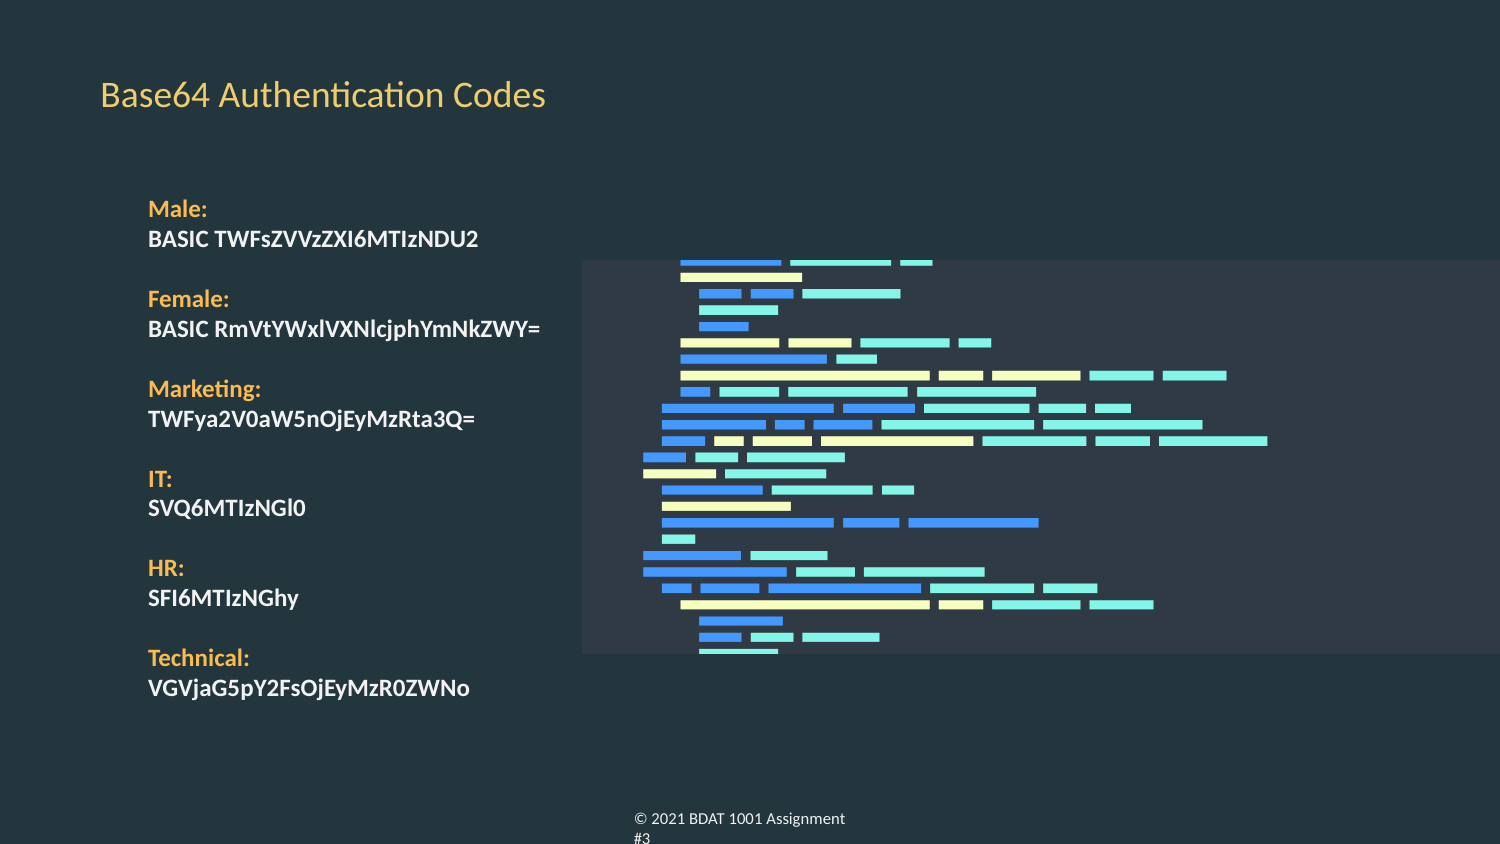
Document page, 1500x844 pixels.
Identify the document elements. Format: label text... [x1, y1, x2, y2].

text_box Base64 Authentication Codes [94, 64, 724, 121]
text_box Male: BASIC TWFsZVVzZXI6MTIzNDU2 Female: BASIC RmVtYWxlVXNlcjphYmNkZWY= Marketing: TWFya2V0aW5nOjEyMzRta3Q= IT: SVQ6MTIzNGl0 HR: SFI6MTIzNGhy Technical: VGVjaG5pY2FsOjEyMzR0ZWNo [133, 177, 1387, 717]
text_box © 2021 BDAT 1001 Assignment #3 [618, 793, 882, 844]
picture [581, 260, 1500, 655]
